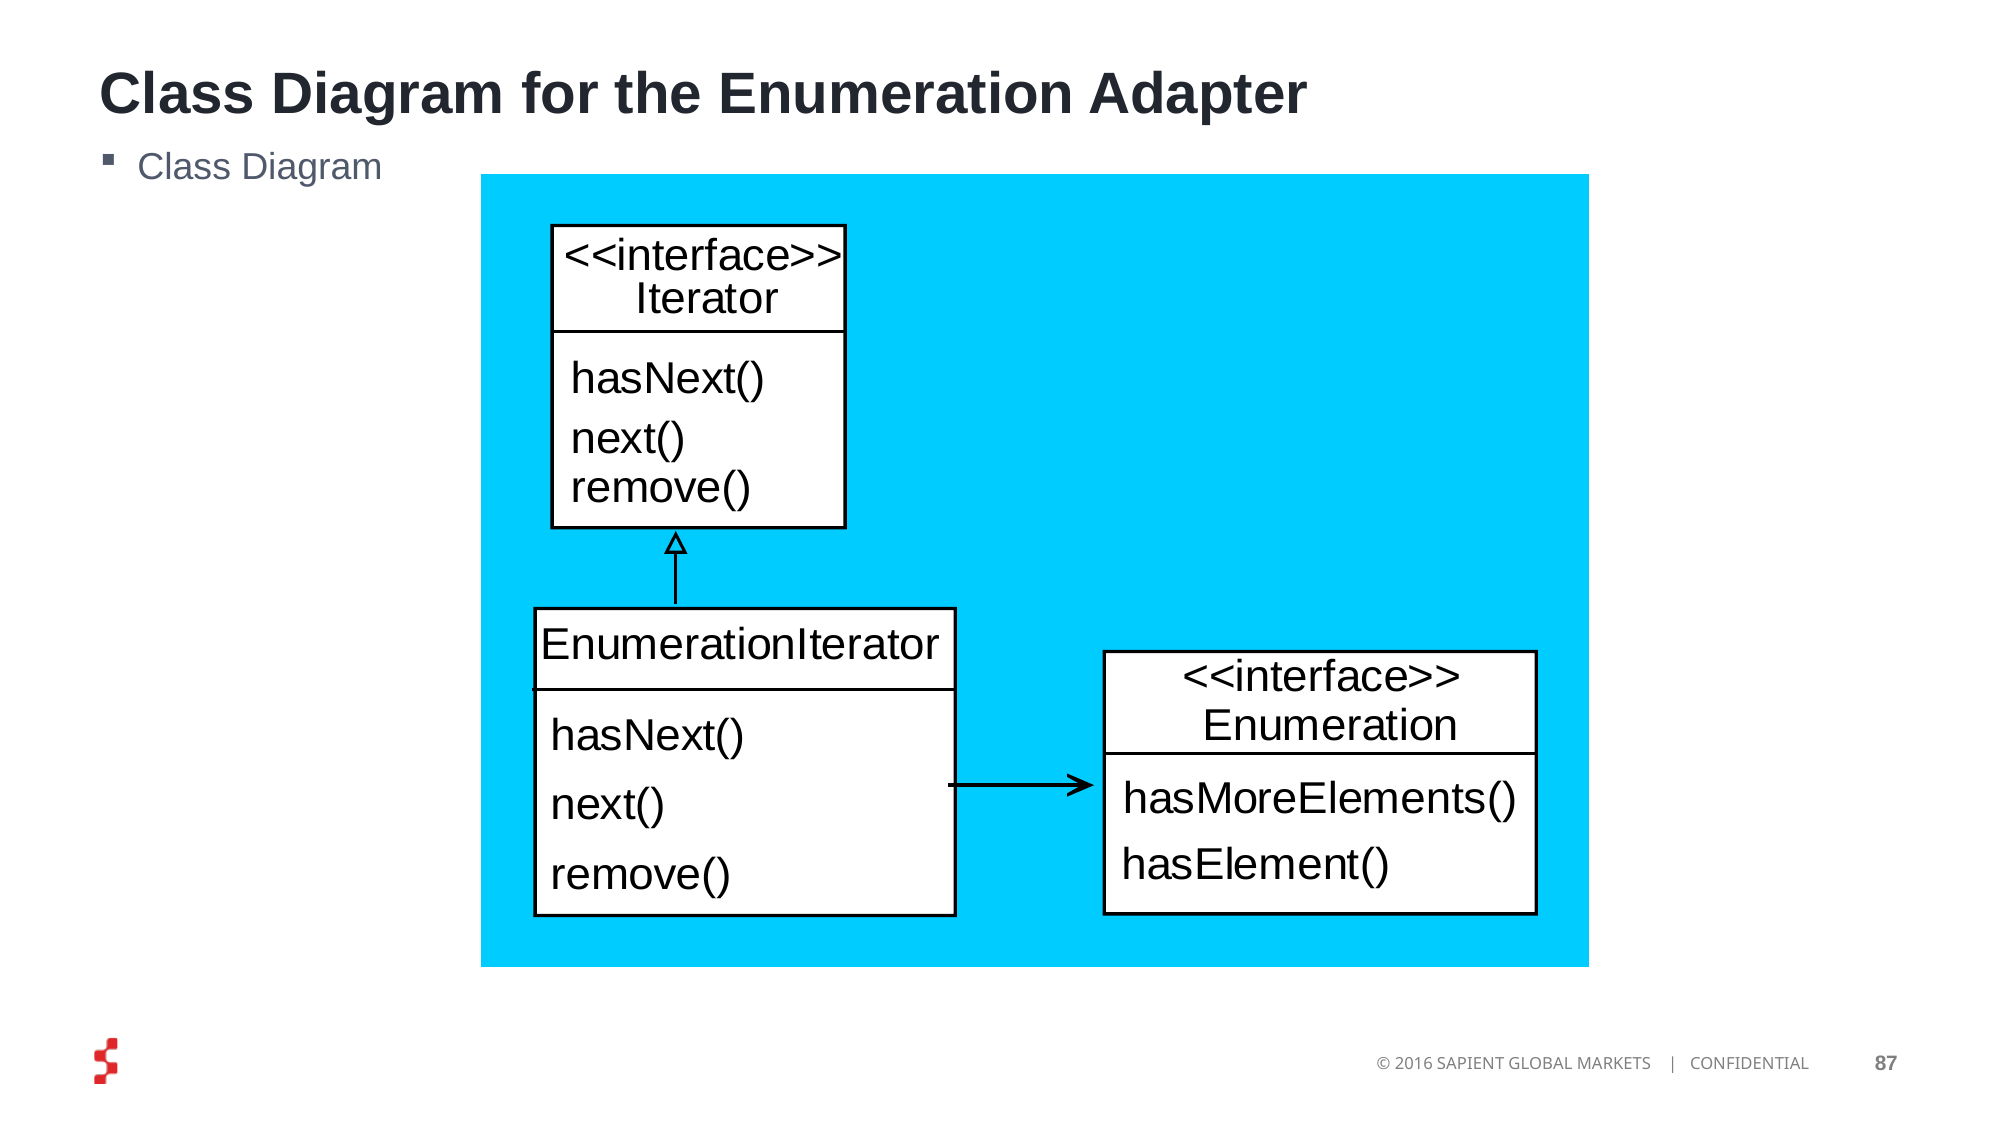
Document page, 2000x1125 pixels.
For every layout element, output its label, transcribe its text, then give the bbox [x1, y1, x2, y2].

list Class Diagram [99, 142, 1900, 968]
title Class Diagram for the Enumeration Adapter [99, 47, 1900, 121]
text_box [480, 174, 1589, 967]
